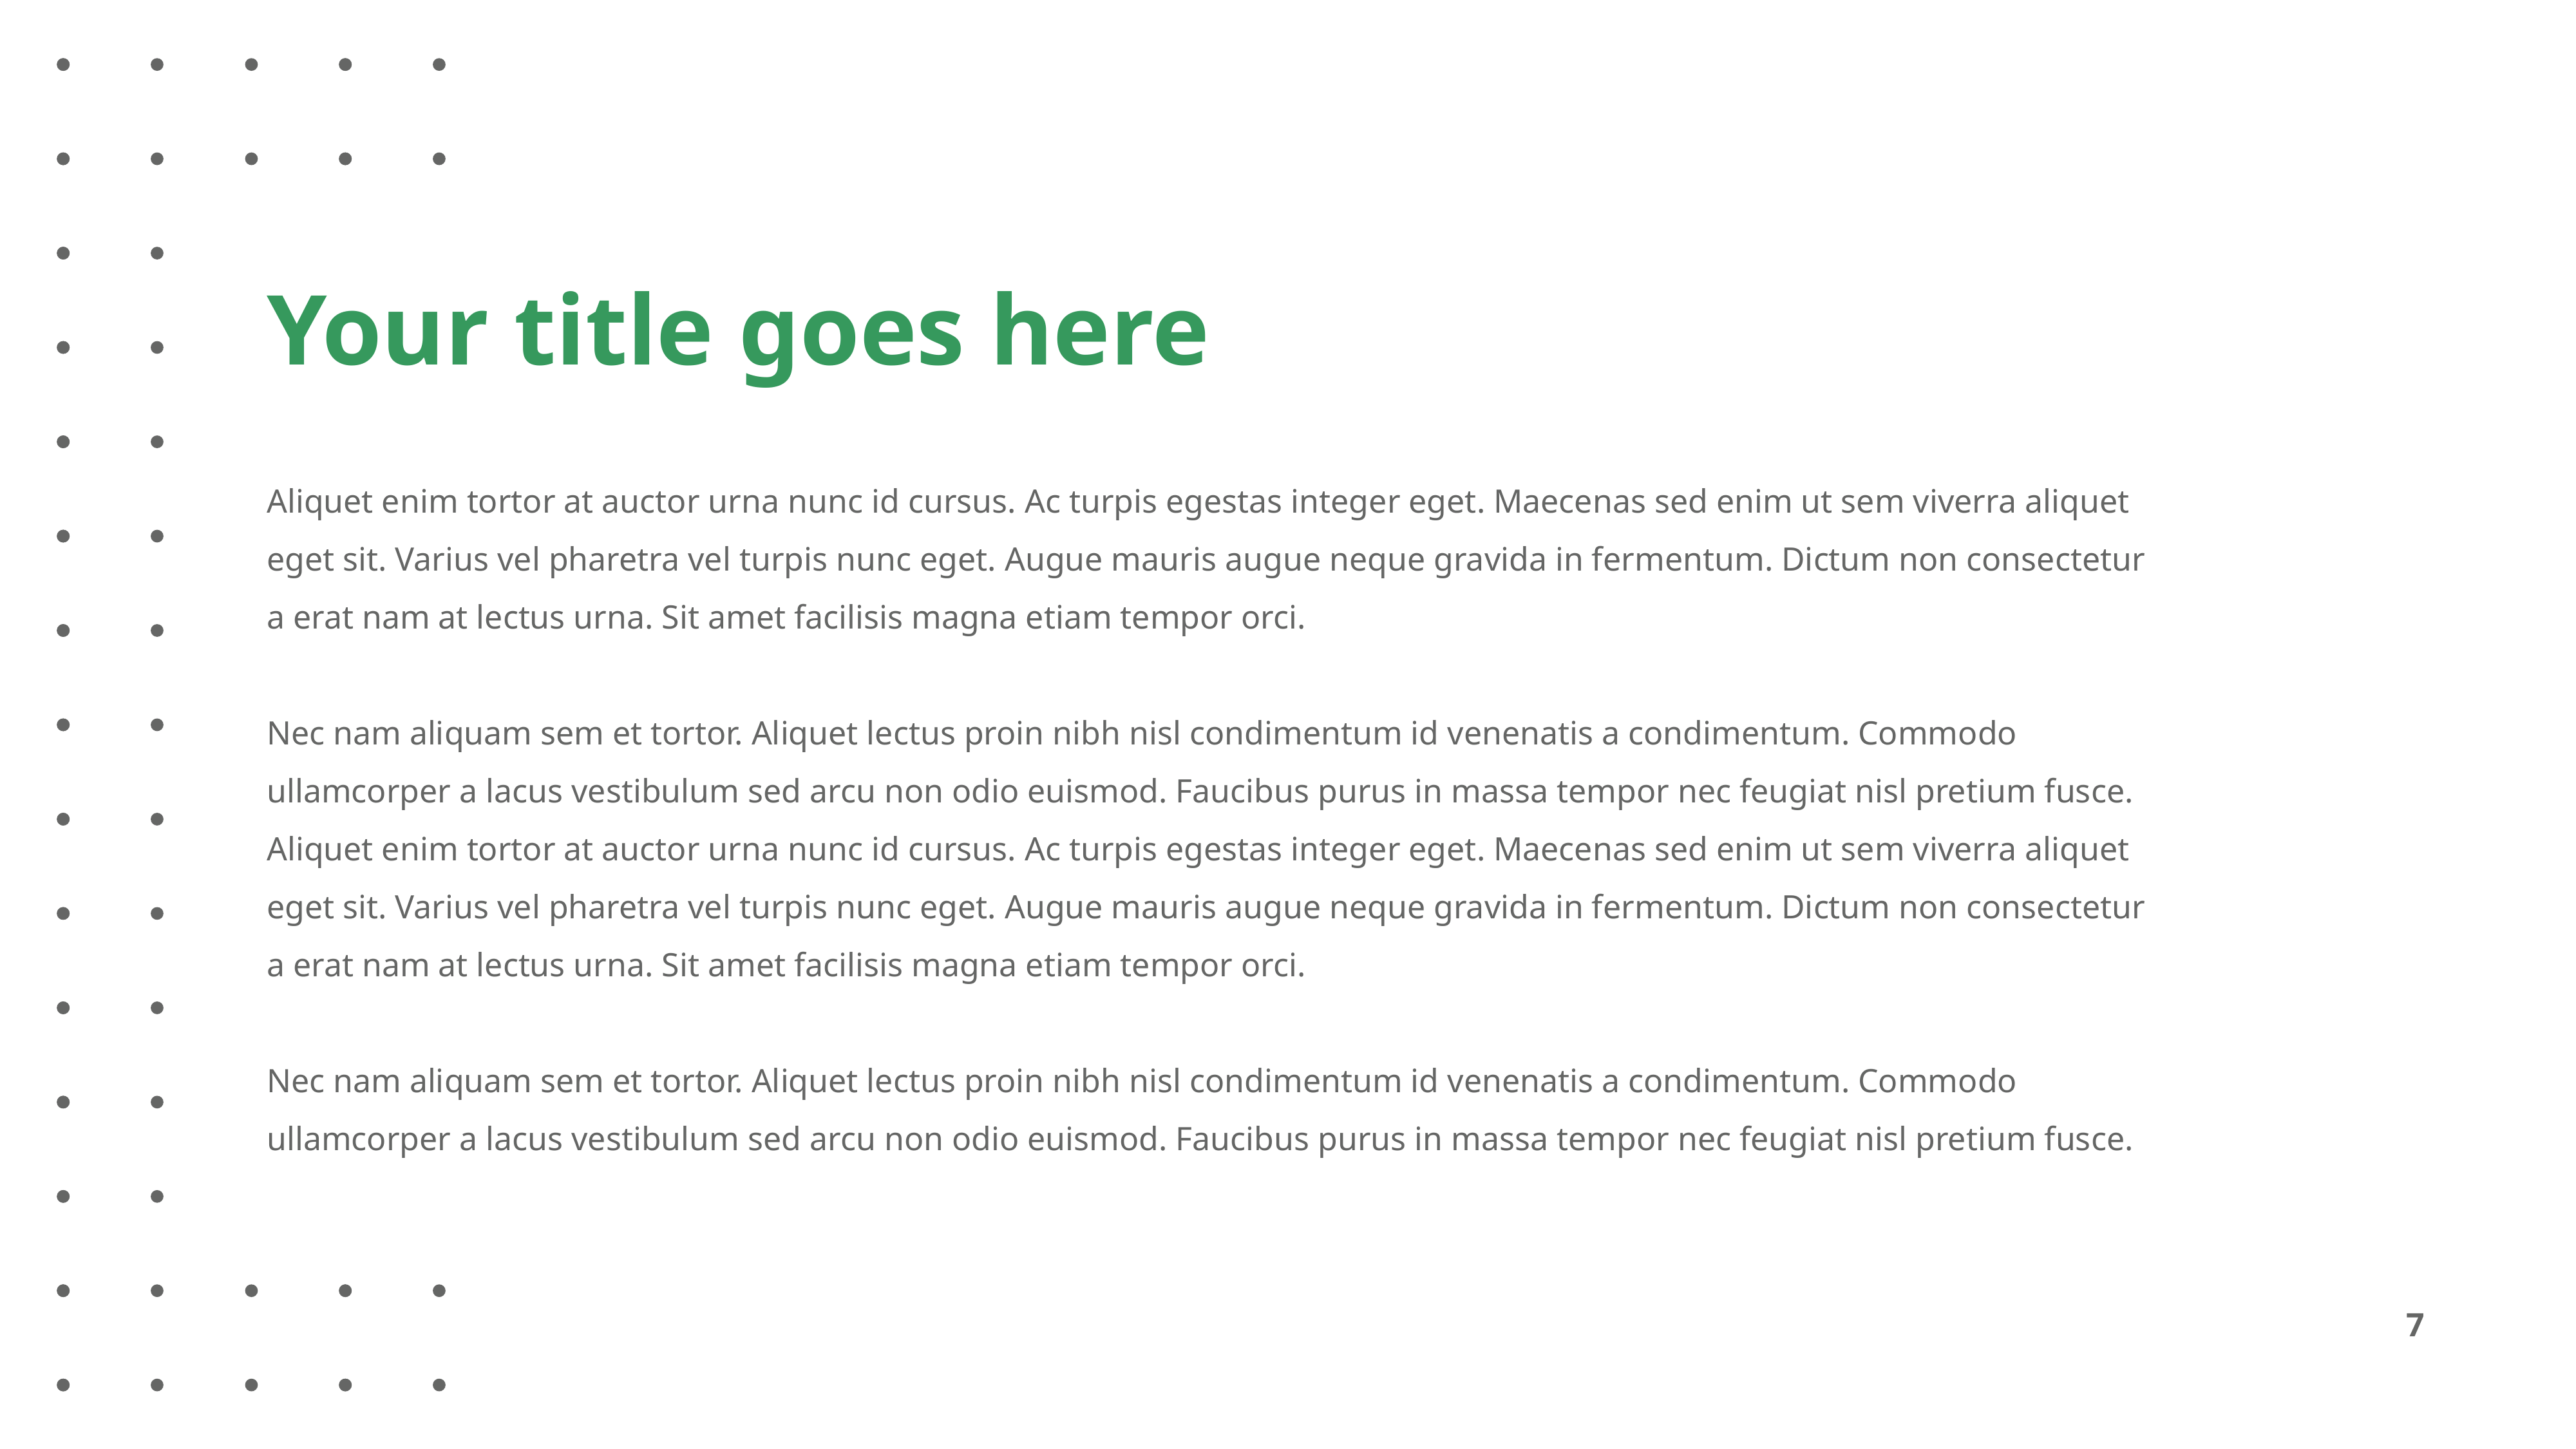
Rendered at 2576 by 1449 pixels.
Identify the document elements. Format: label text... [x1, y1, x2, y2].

text_box Your title goes here [257, 263, 1335, 389]
text_box Aliquet enim tortor at auctor urna nunc id cursus. Ac turpis egestas integer eget. Maecenas sed enim ut sem viverra aliquet eget sit. Varius vel pharetra vel turpis nunc eget. Augue mauris augue neque gravida in fermentum. Dictum non consectetur a erat nam at lectus urna. Sit amet facilisis magna etiam tempor orci. Nec nam aliquam sem et tortor. Aliquet lectus proin nibh nisl condimentum id venenatis a condimentum. Commodo ullamcorper a lacus vestibulum sed arcu non odio euismod. Faucibus purus in massa tempor nec feugiat nisl pretium fusce. Aliquet enim tortor at auctor urna nunc id cursus. Ac turpis egestas integer eget. Maecenas sed enim ut sem viverra aliquet eget sit. Varius vel pharetra vel turpis nunc eget. Augue mauris augue neque gravida in fermentum. Dictum non consectetur a erat nam at lectus urna. Sit amet facilisis magna etiam tempor orci. Nec nam aliquam sem et tortor. Aliquet lectus proin nibh nisl condimentum id venenatis a condimentum. Commodo ullamcorper a lacus vestibulum sed arcu non odio euismod. Faucibus purus in massa tempor nec feugiat nisl pretium fusce. [257, 457, 2173, 1220]
